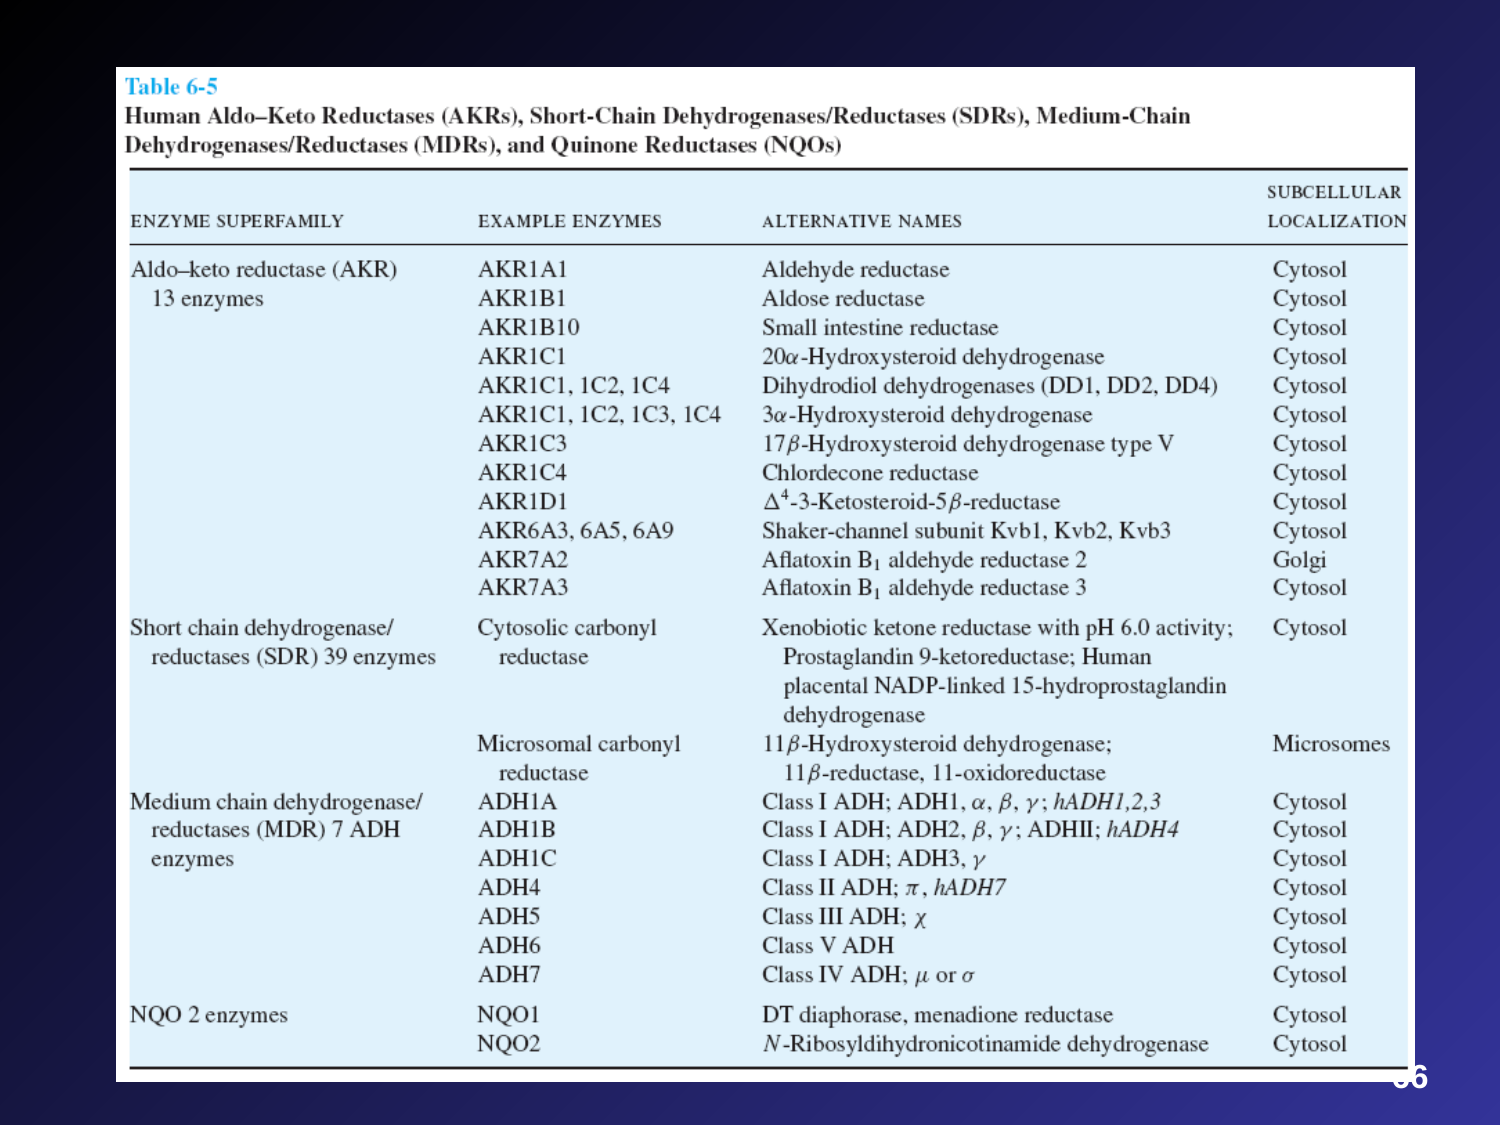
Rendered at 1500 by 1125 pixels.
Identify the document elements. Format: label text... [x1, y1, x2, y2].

slide_number 66 [1093, 1044, 1444, 1105]
picture [116, 67, 1415, 1082]
